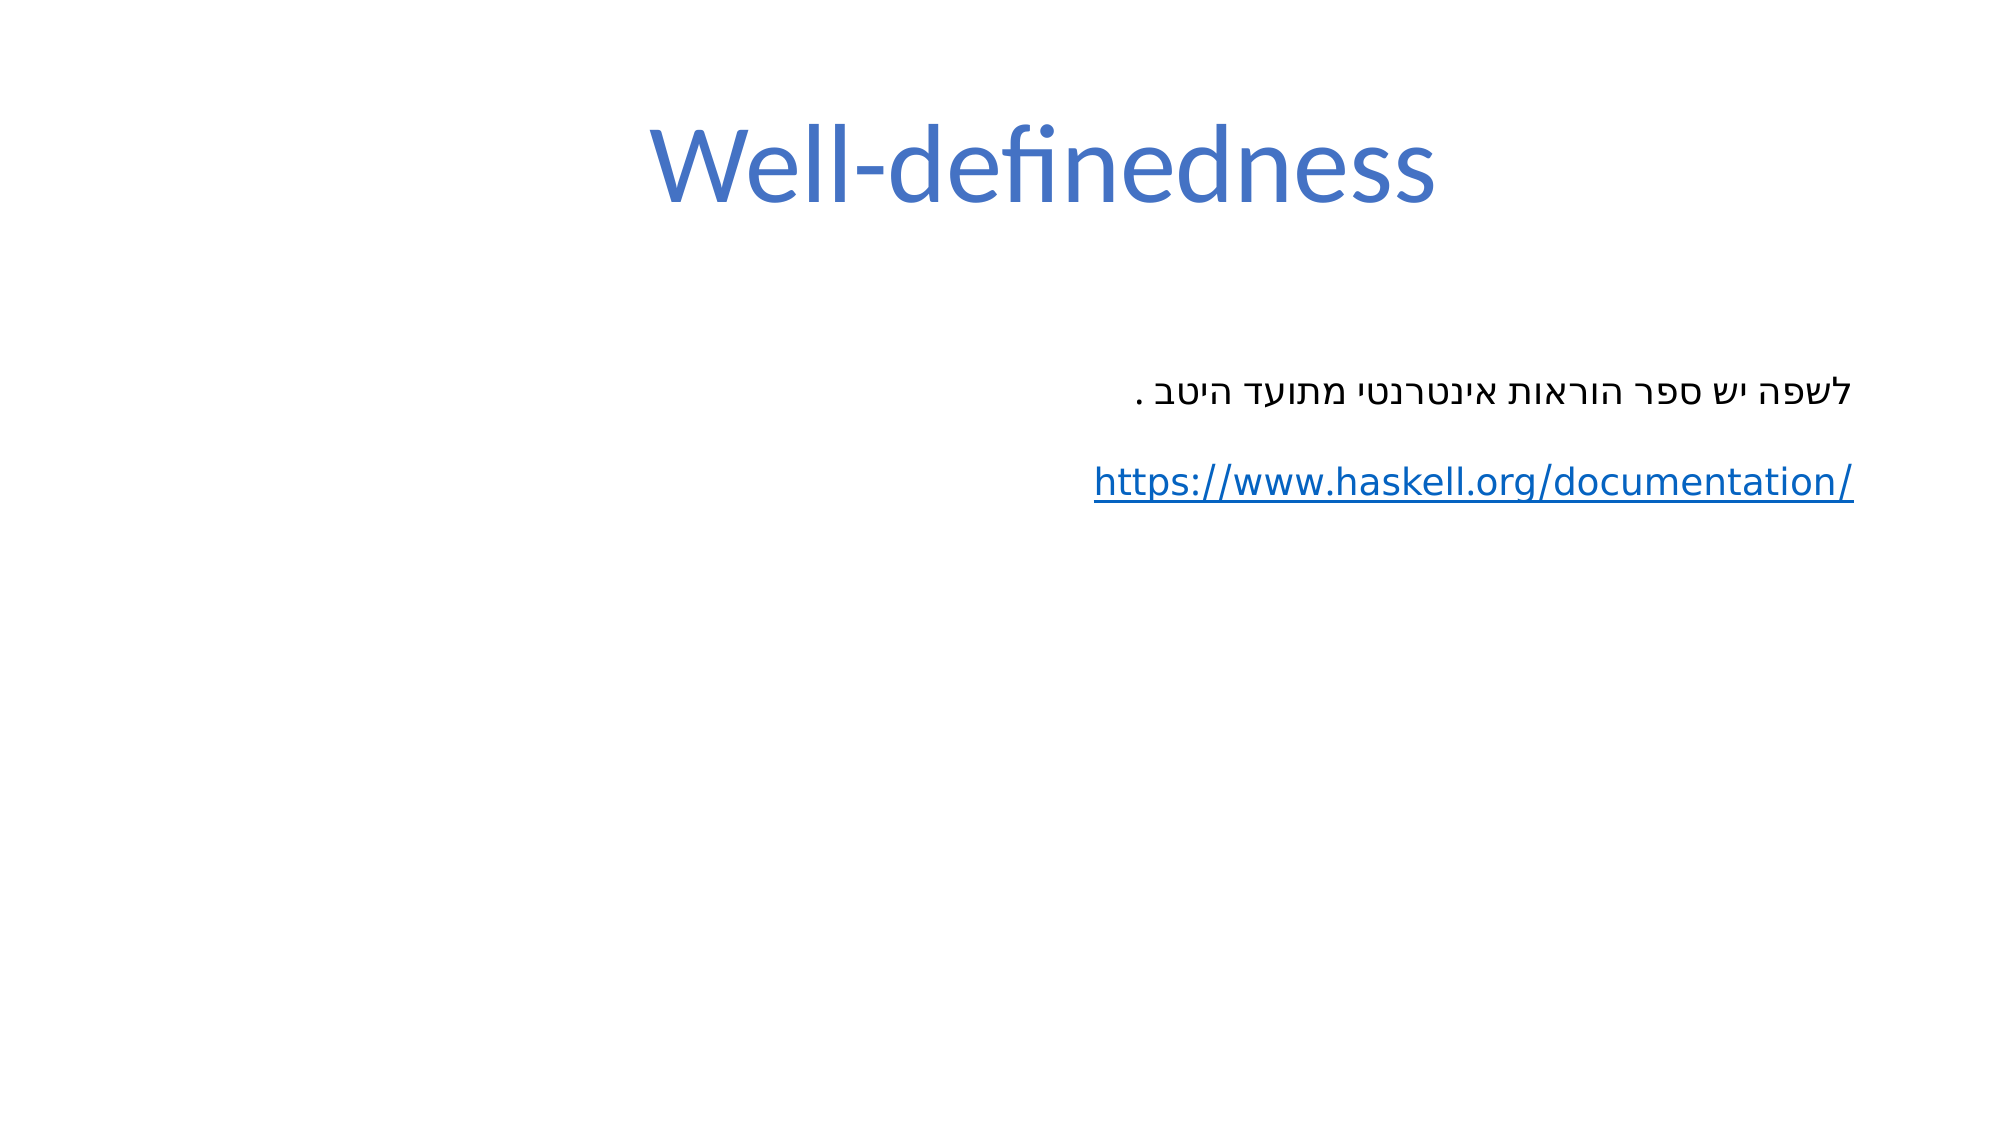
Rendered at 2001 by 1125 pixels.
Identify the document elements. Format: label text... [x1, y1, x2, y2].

text_box לשפה יש ספר הוראות אינטרנטי מתועד היטב . https://www.haskell.org/documentation/ [131, 360, 1869, 514]
text_box Well-definedness [634, 82, 1454, 233]
